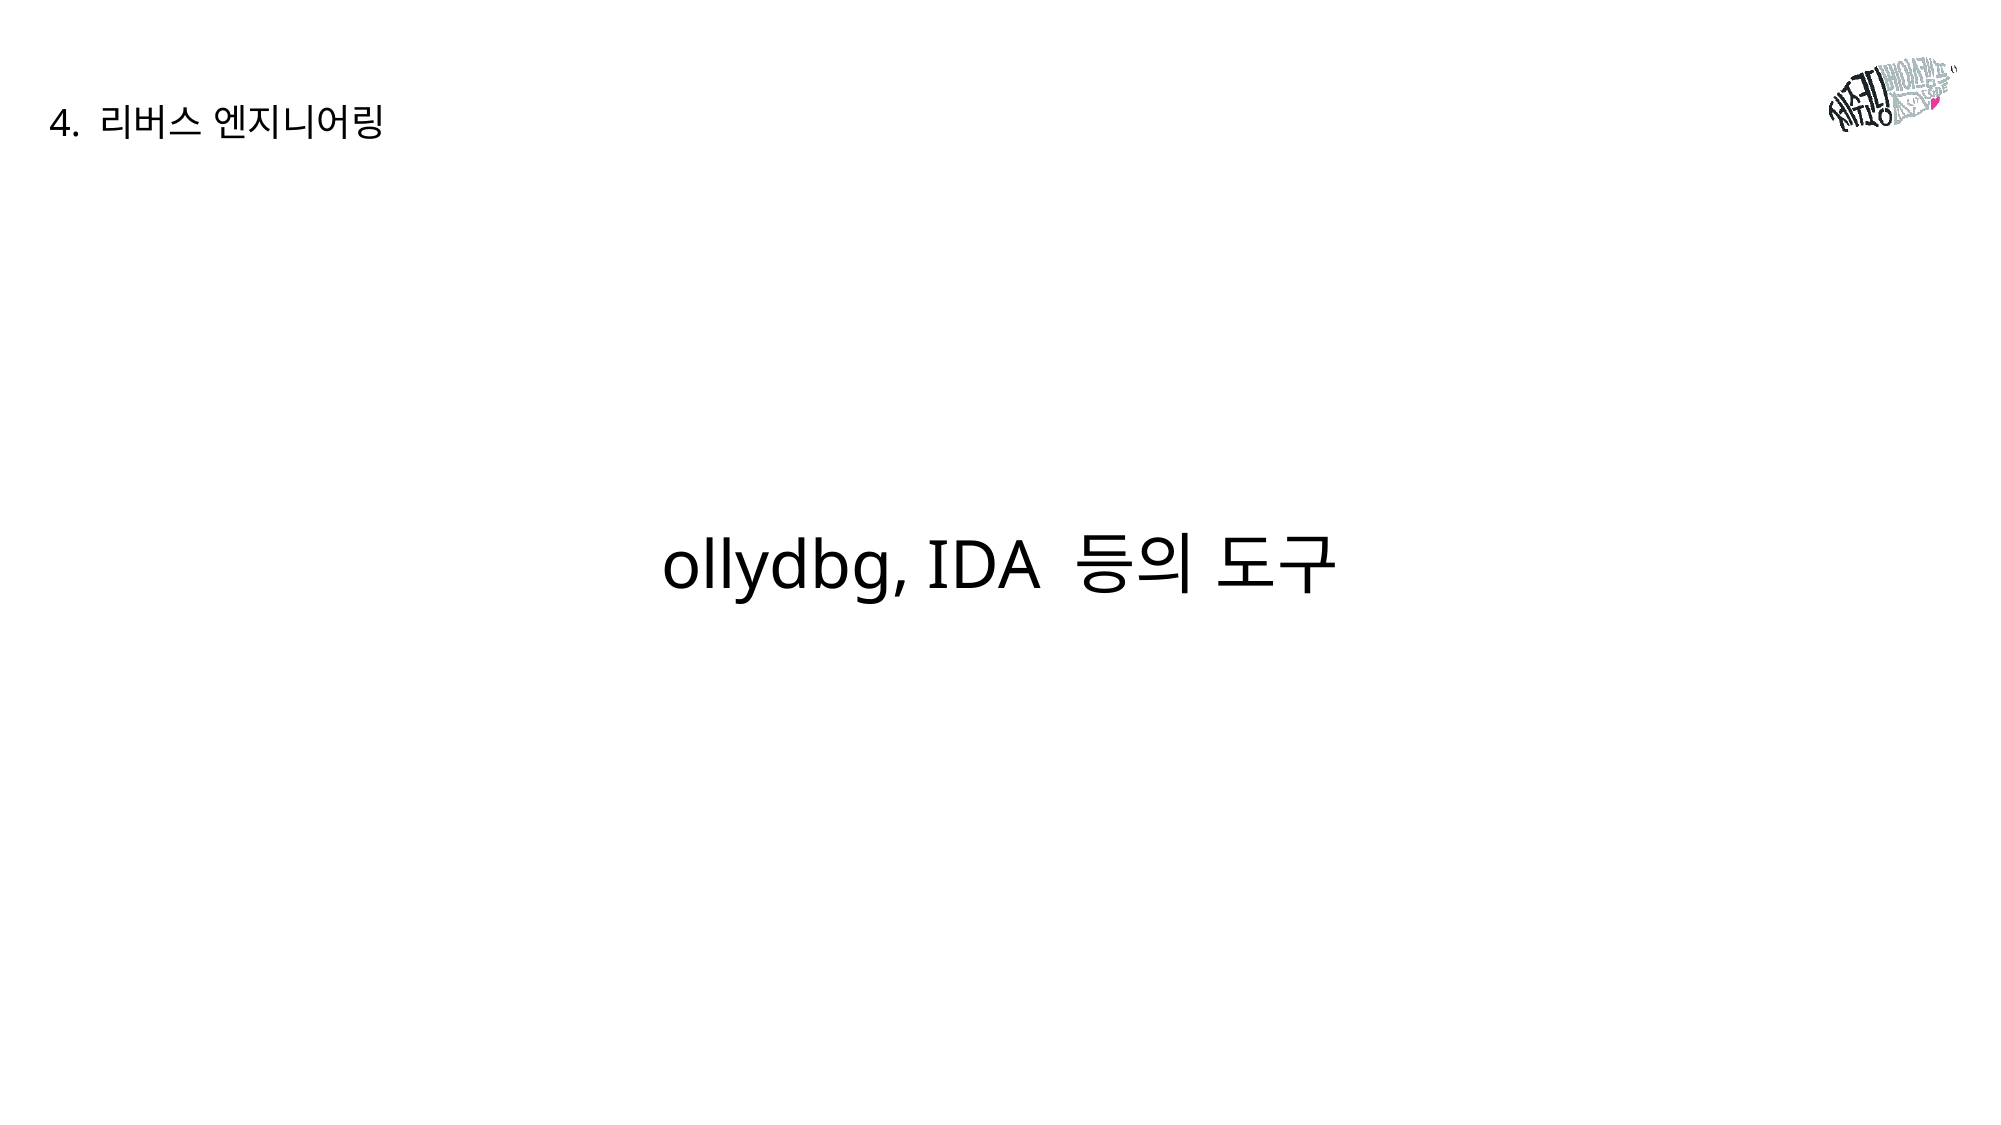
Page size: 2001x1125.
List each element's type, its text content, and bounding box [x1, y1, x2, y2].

text_box ollydbg, IDA 등의 도구 [343, 514, 1657, 610]
text_box 4. 리버스 엔지니어링 [34, 92, 401, 152]
picture [1829, 57, 1957, 133]
